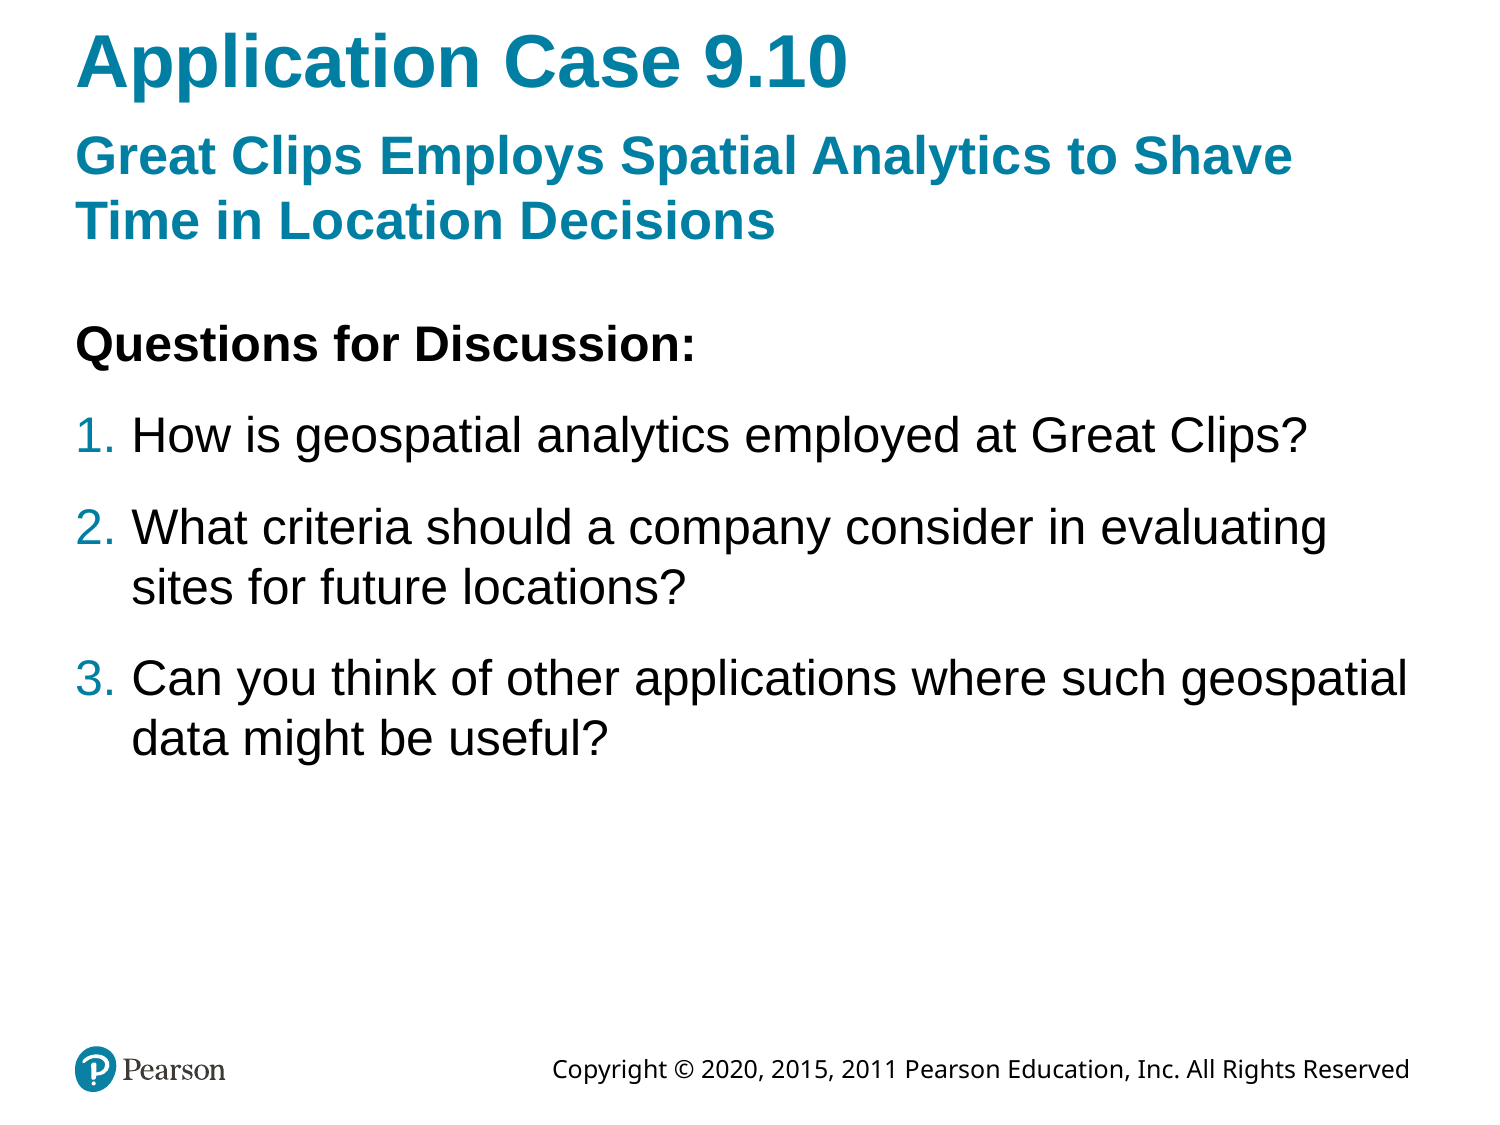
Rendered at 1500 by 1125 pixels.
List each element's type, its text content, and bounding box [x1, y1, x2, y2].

list Questions for Discussion: How is geospatial analytics employed at Great Clips? What criteria should a company consider in evaluating sites for future locations? Can you think of other applications where such geospatial data might be useful? [75, 311, 1413, 950]
title Application Case 9.10 [75, 0, 1413, 103]
list Great Clips Employs Spatial Analytics to Shave Time in Location Decisions [75, 120, 1413, 311]
